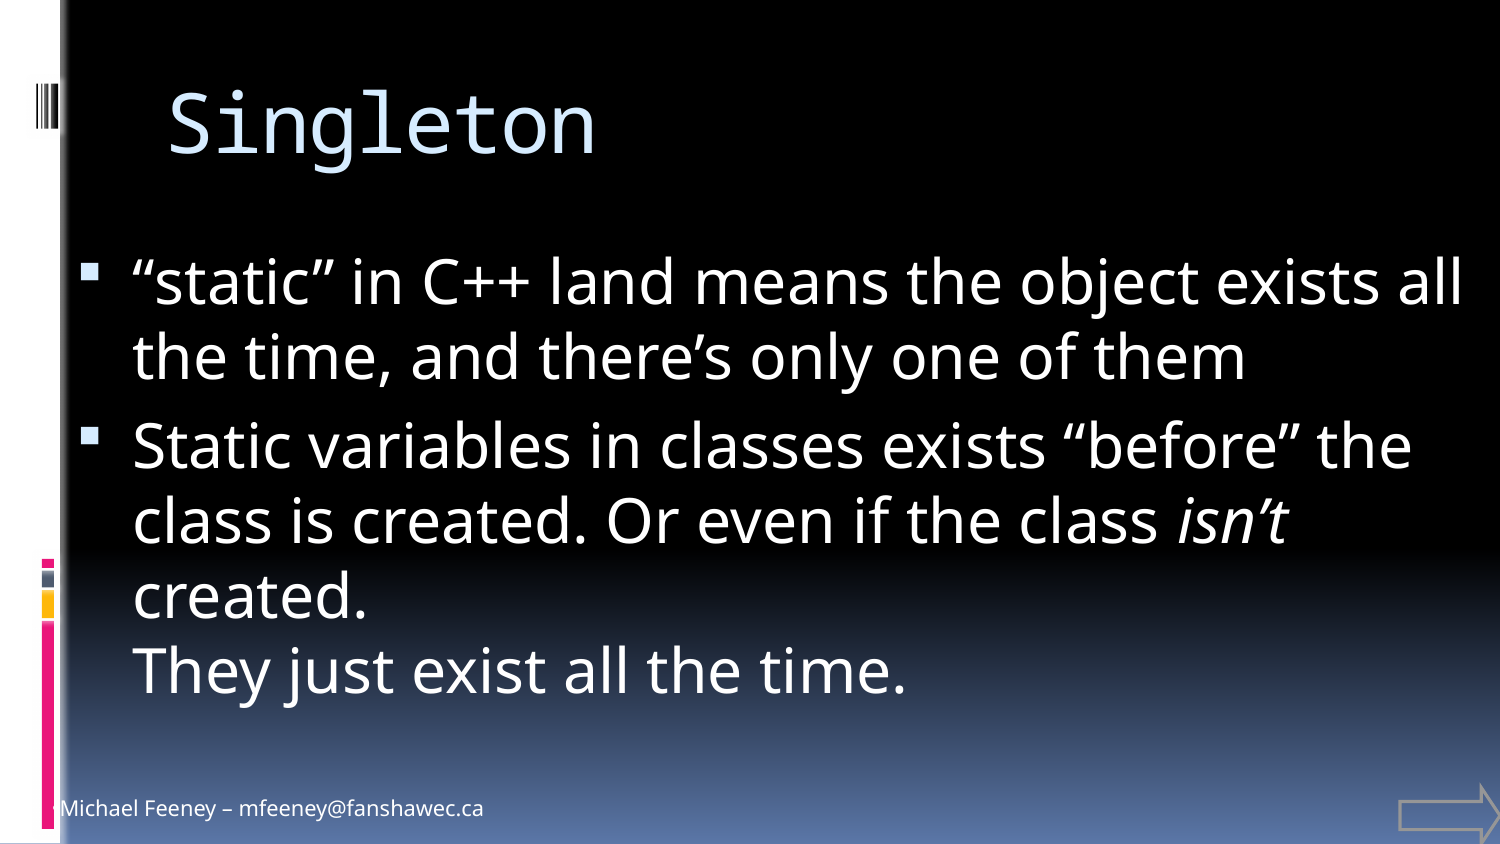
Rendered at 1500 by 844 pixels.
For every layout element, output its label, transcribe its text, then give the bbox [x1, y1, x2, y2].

title Singleton [150, 63, 1425, 222]
text_box [1400, 787, 1500, 844]
list “static” in C++ land means the object exists all the time, and there’s only one of them Static variables in classes exists “before” the class is created. Or even if the class isn’t created. They just exist all the time. [50, 234, 1500, 782]
